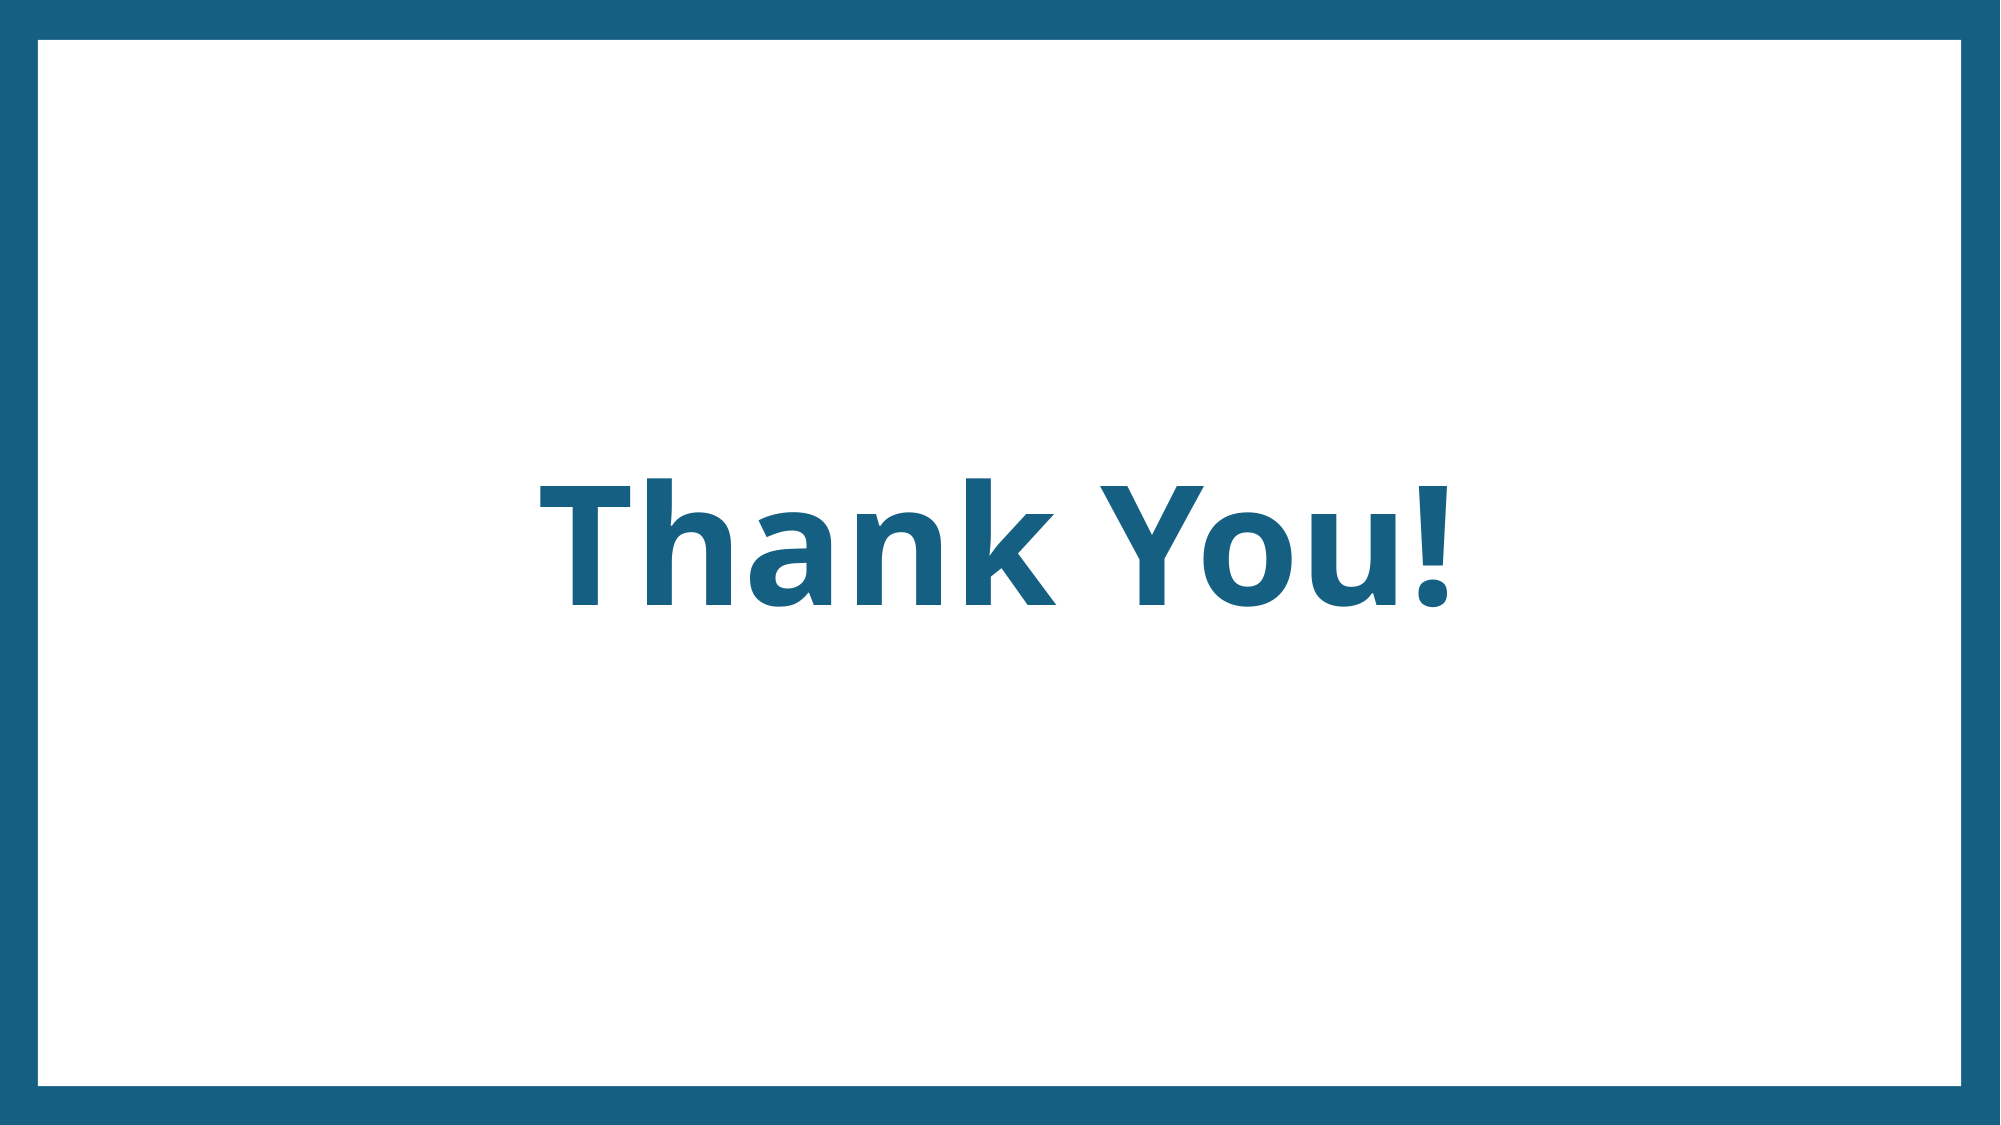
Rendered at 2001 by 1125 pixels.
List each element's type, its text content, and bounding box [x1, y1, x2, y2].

title Thank You! [187, 206, 1808, 897]
